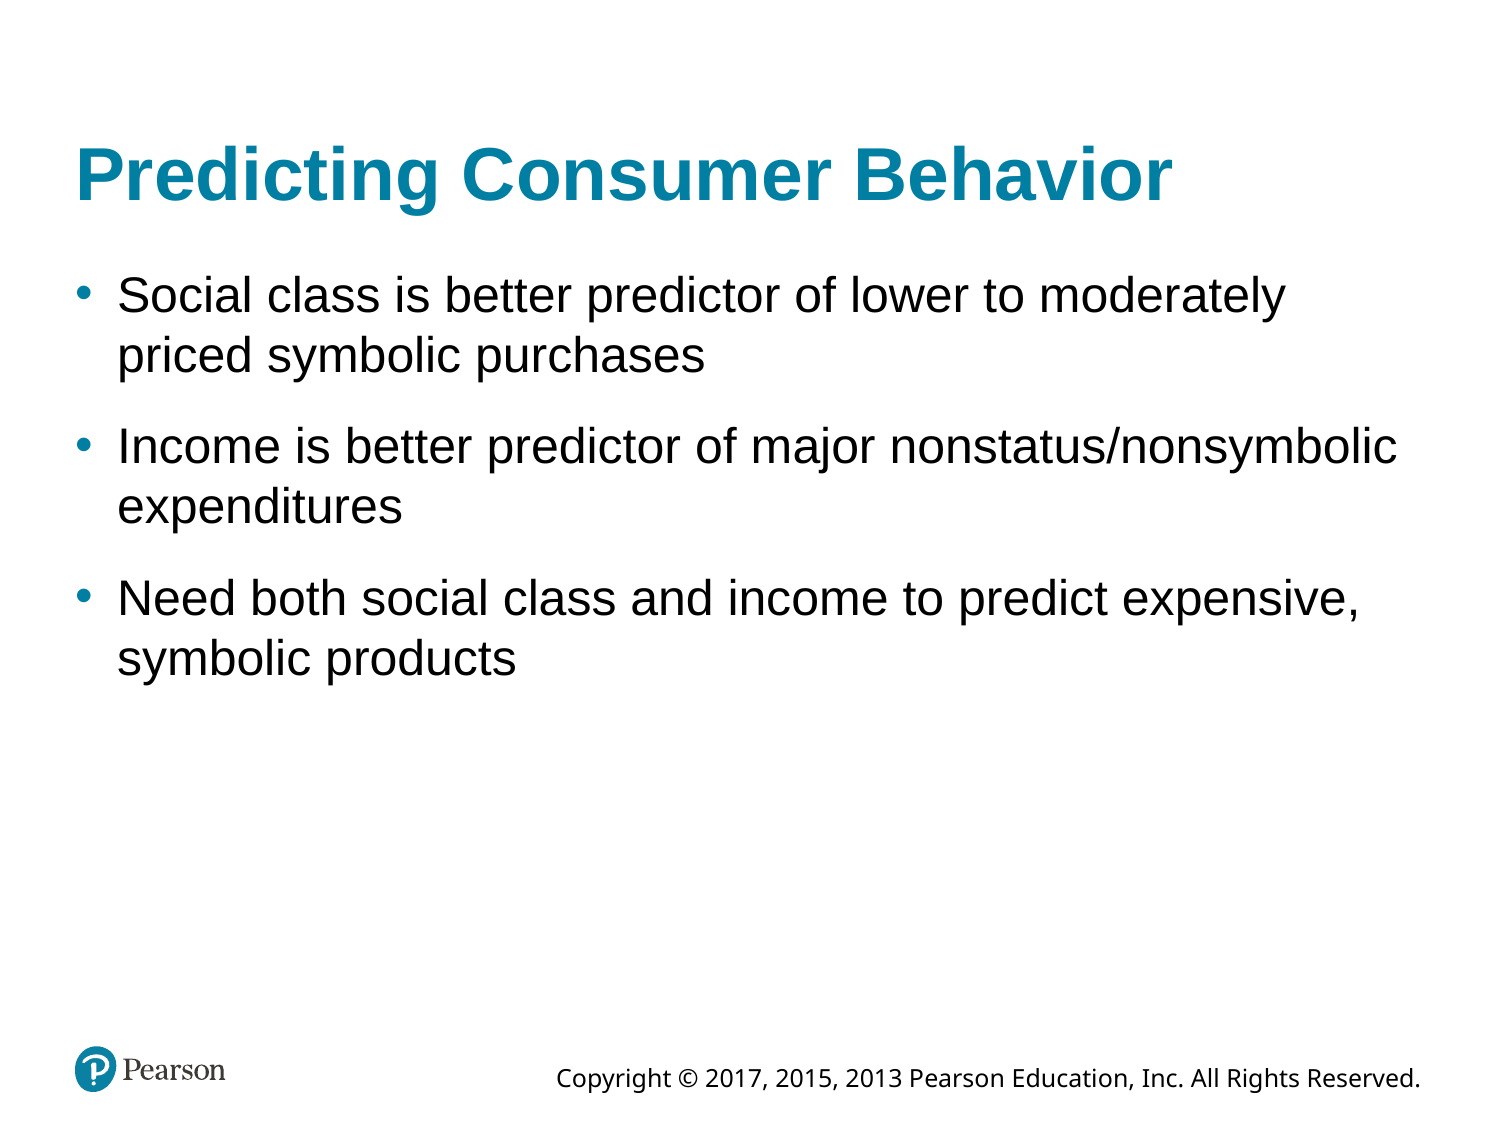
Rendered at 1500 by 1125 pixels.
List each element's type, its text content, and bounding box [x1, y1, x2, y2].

list Social class is better predictor of lower to moderately priced symbolic purchases Income is better predictor of major nonstatus/nonsymbolic expenditures Need both social class and income to predict expensive, symbolic products [75, 262, 1425, 1005]
title Predicting Consumer Behavior [75, 35, 1425, 216]
